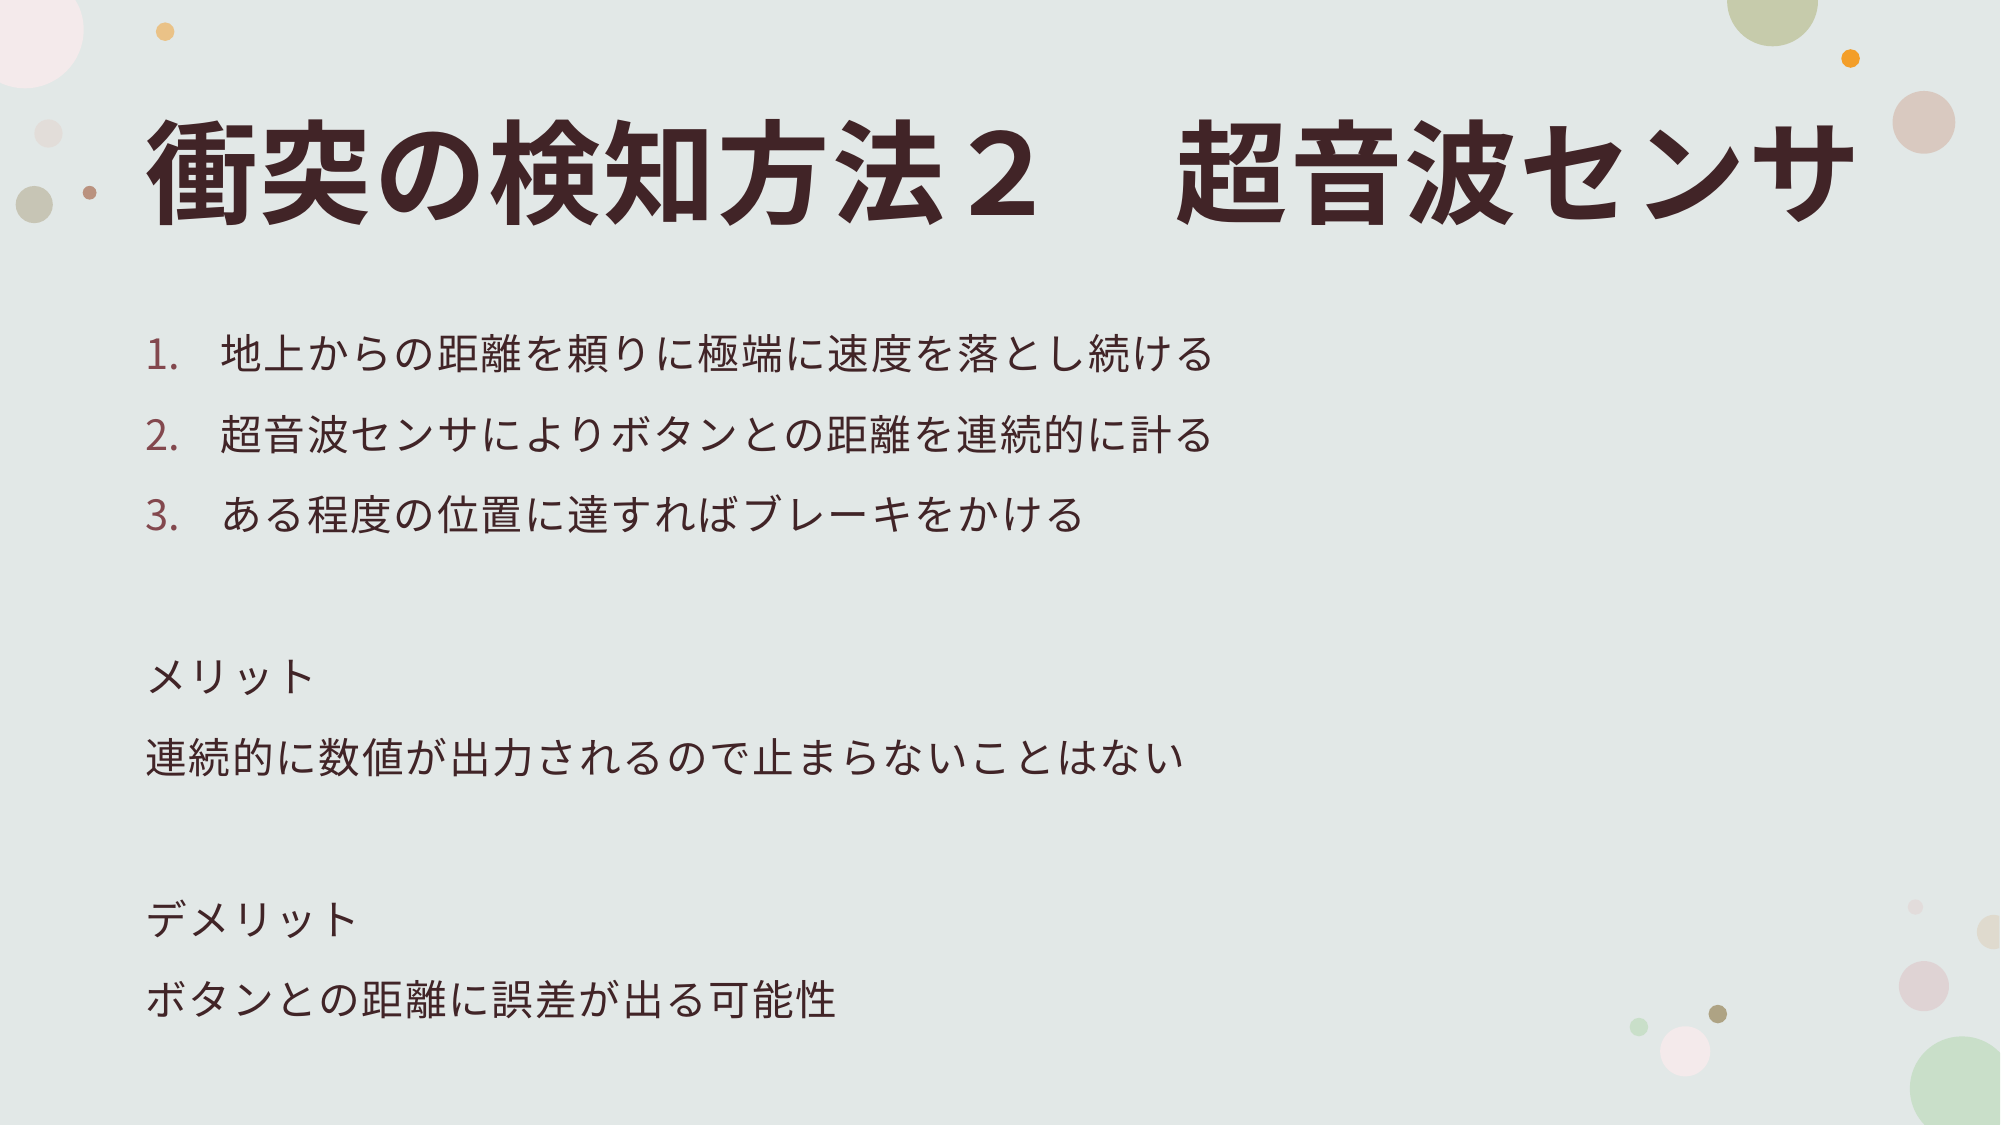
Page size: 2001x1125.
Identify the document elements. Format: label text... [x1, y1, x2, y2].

list 地上からの距離を頼りに極端に速度を落とし続ける 超音波センサによりボタンとの距離を連続的に計る ある程度の位置に達すればブレーキをかける メリット 連続的に数値が出力されるので止まらないことはない デメリット ボタンとの距離に誤差が出る可能性 [127, 299, 1877, 1014]
title 衝突の検知方法２ 超音波センサ [127, 53, 2000, 271]
